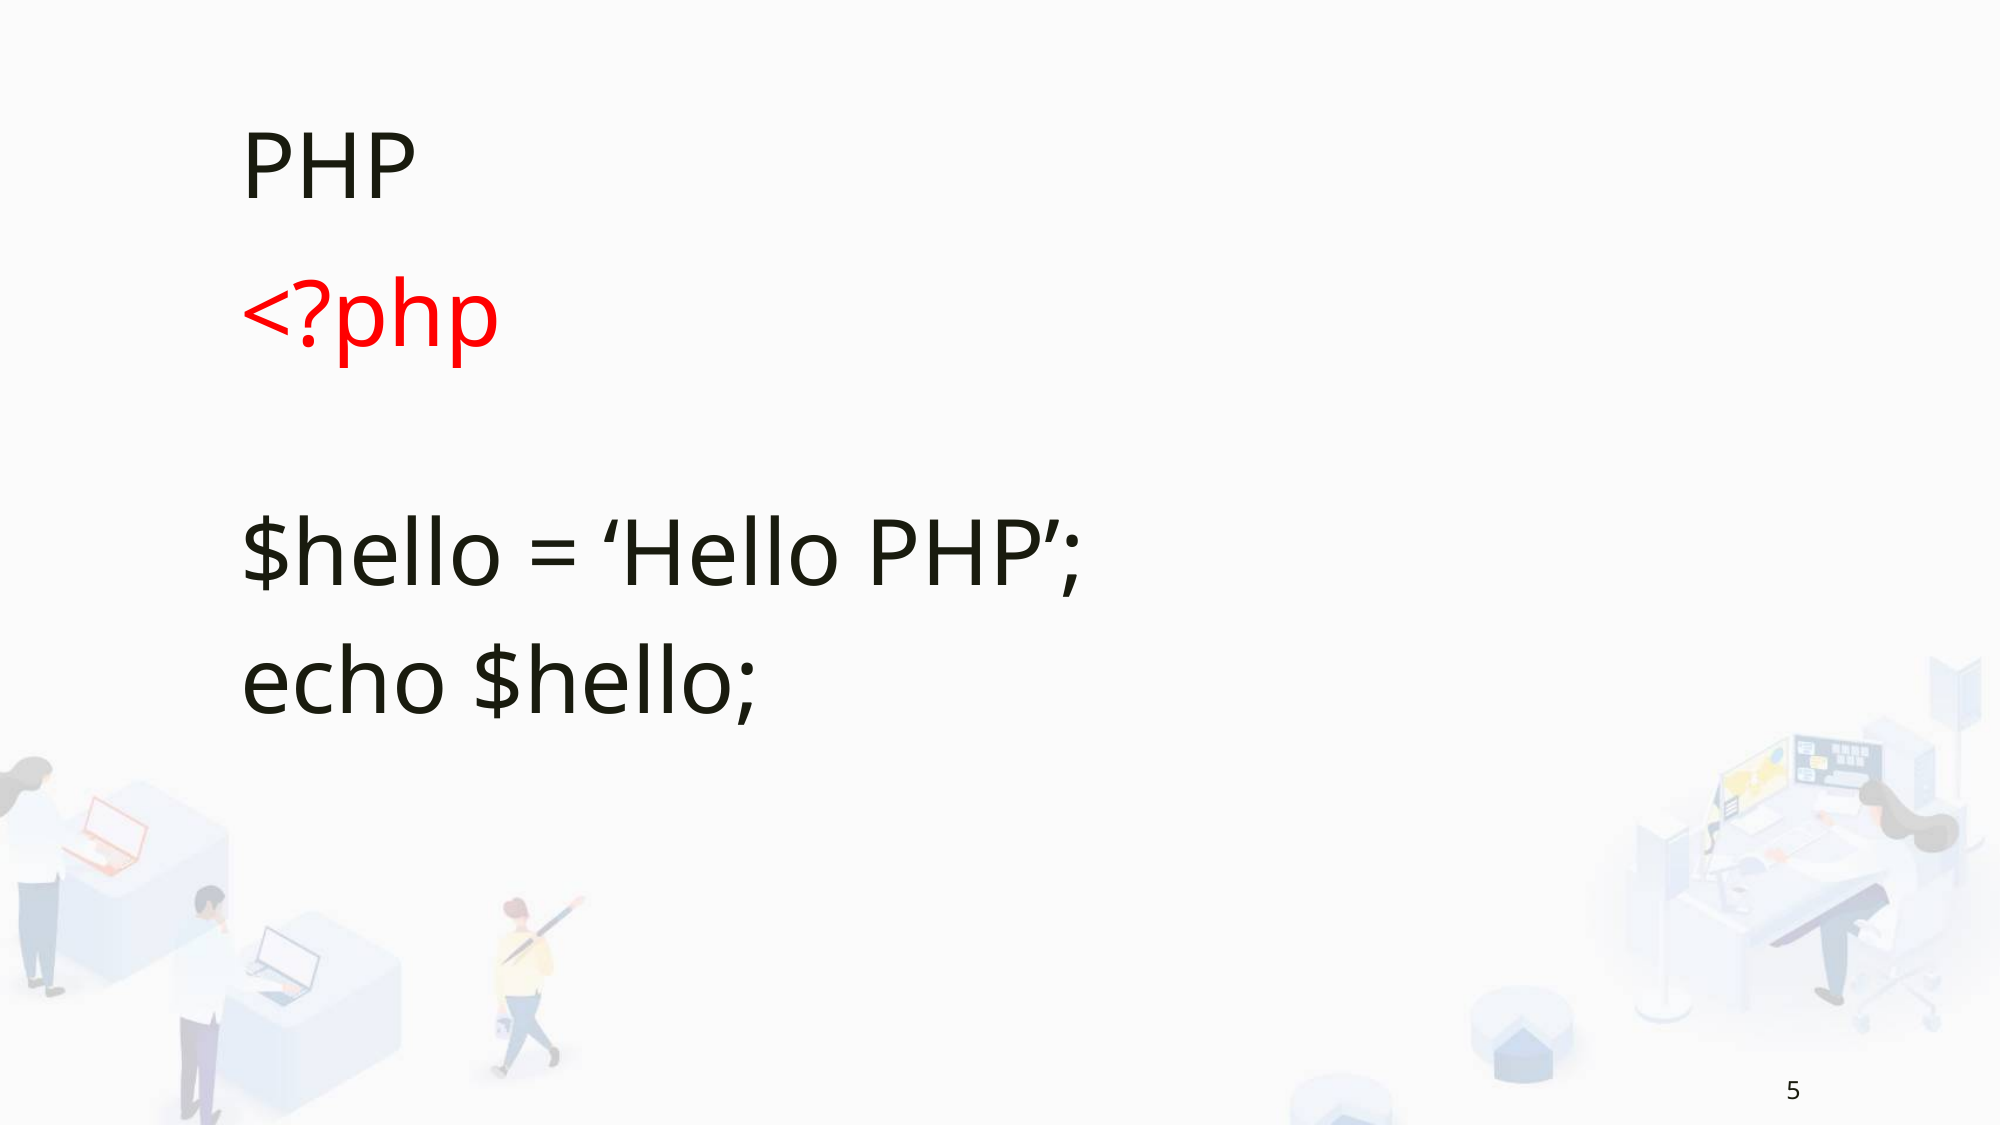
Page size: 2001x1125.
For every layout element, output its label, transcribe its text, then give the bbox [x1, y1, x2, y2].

slide_number 5 [1553, 1058, 1816, 1125]
picture [0, 0, 2000, 1125]
list <?php $hello = ‘Hello PHP’; echo $hello; [225, 256, 1800, 1025]
title PHP [225, 112, 1800, 231]
